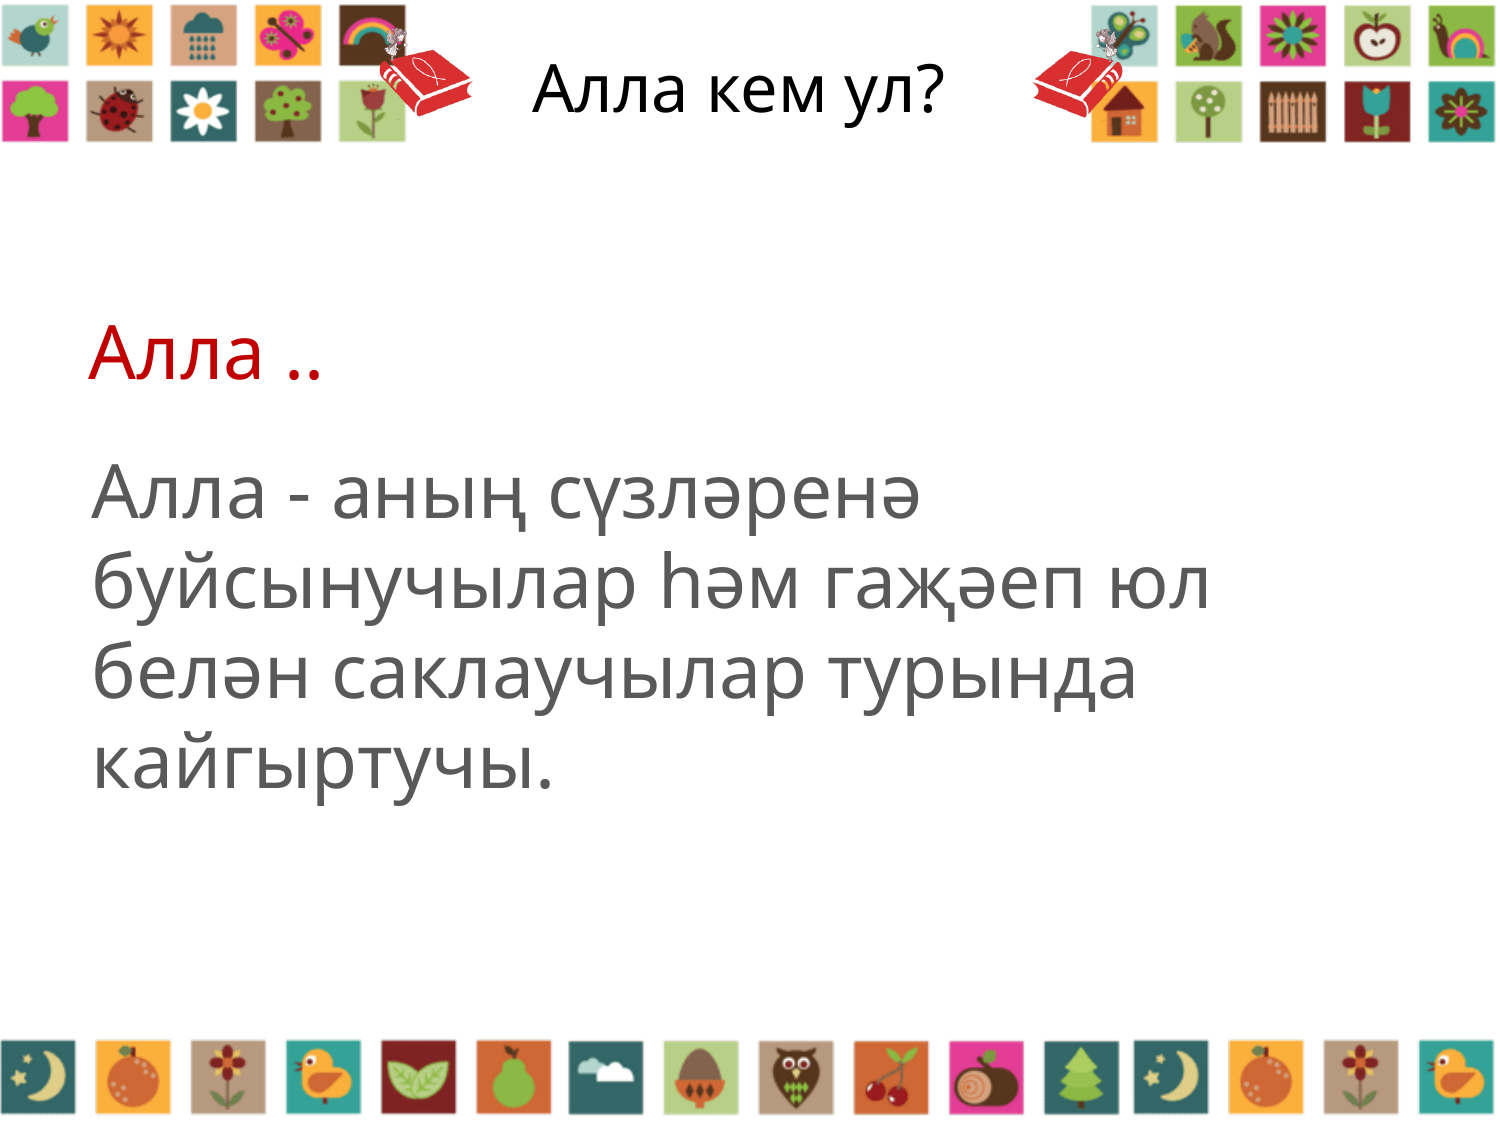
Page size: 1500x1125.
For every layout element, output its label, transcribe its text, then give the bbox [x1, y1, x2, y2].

text_box Алла .. [74, 296, 1421, 402]
text_box Алла - аның сүзләренә буйсынучылар һәм гаҗәеп юл белән саклаучылар турында кайгыртучы. [76, 436, 1436, 812]
text_box Алла кем ул? [425, 38, 1078, 133]
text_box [0, 1028, 1500, 1118]
picture [1000, 3, 1500, 150]
picture [0, 3, 505, 150]
